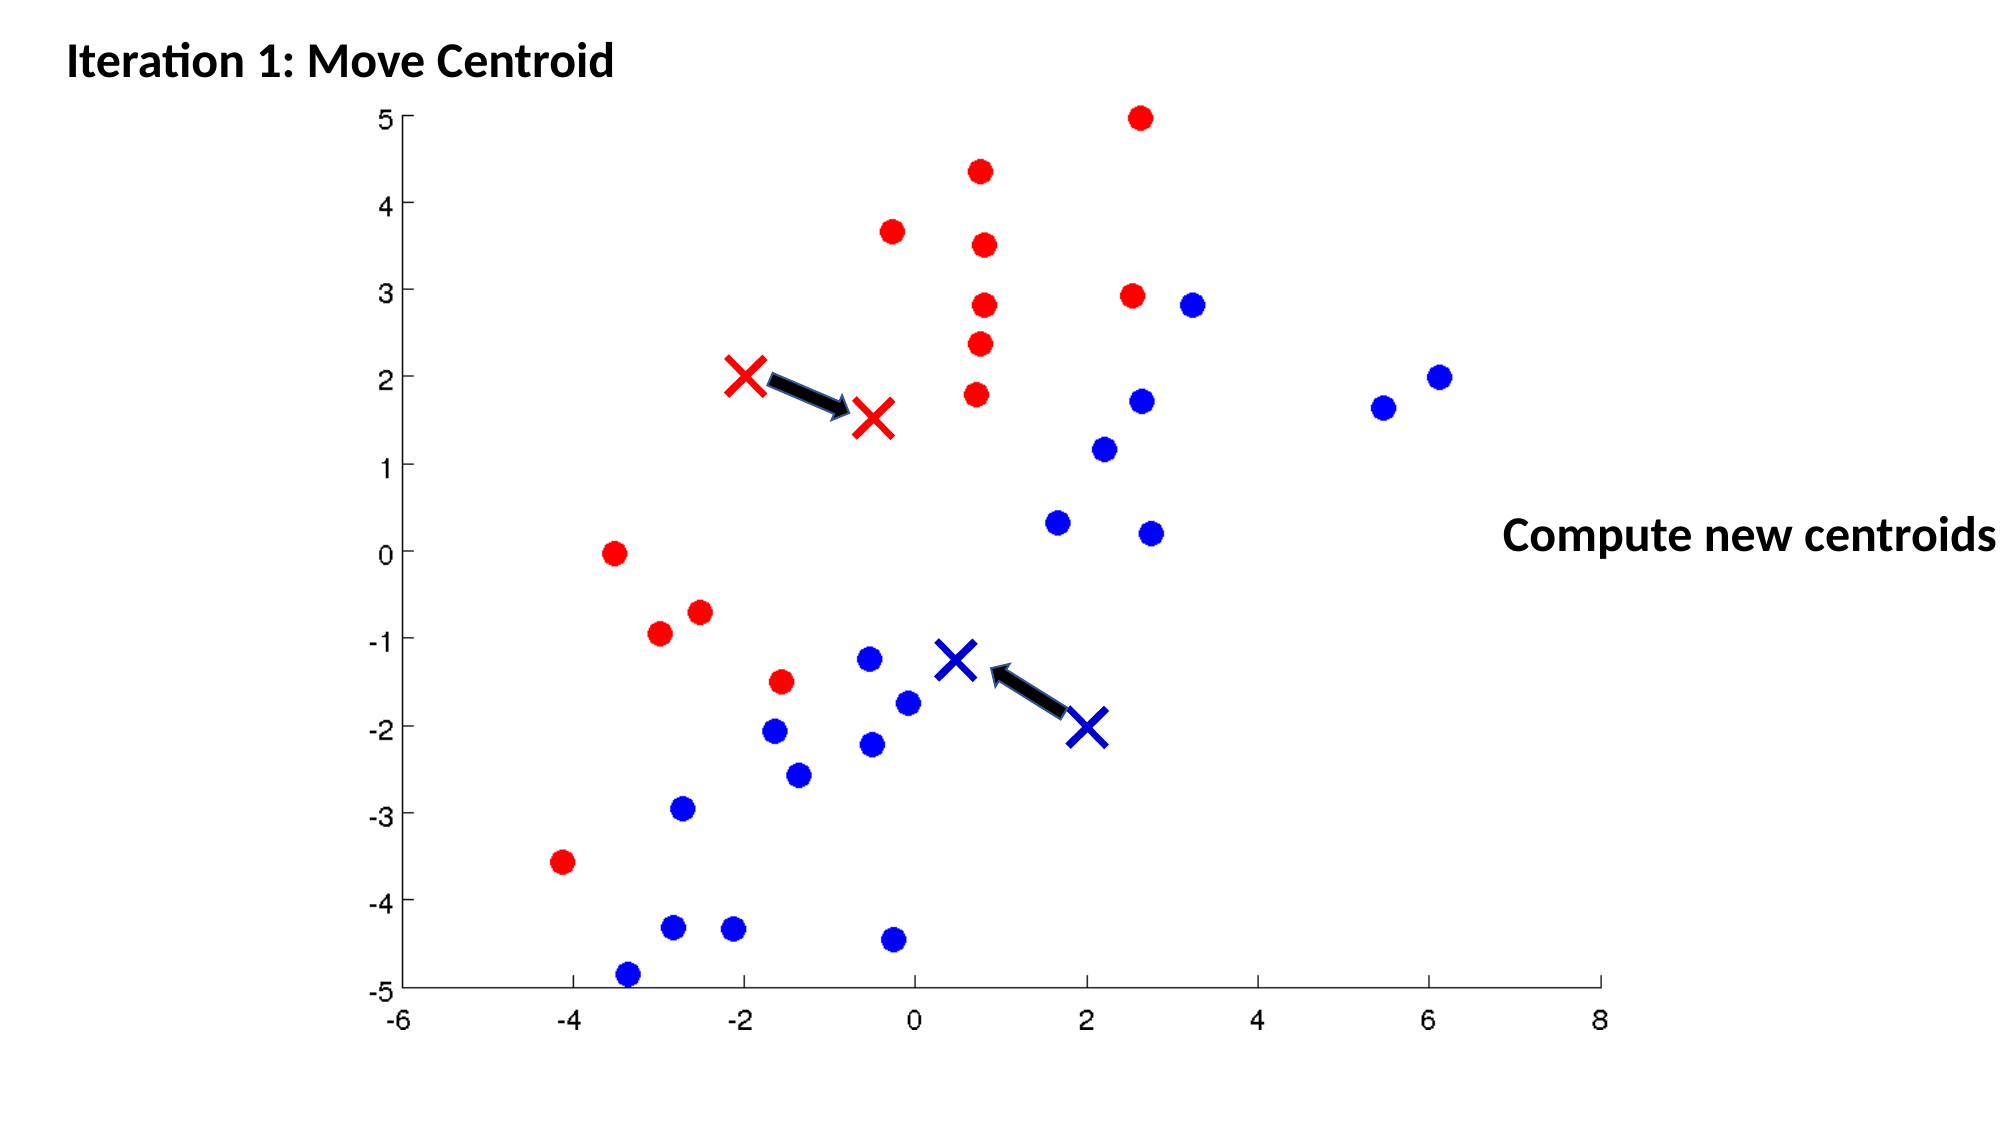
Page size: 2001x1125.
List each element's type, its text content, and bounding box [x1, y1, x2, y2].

text_box Iteration 1: Move Centroid [51, 20, 637, 96]
text_box Compute new centroids [1614, 494, 2000, 570]
picture [366, 95, 1614, 1030]
